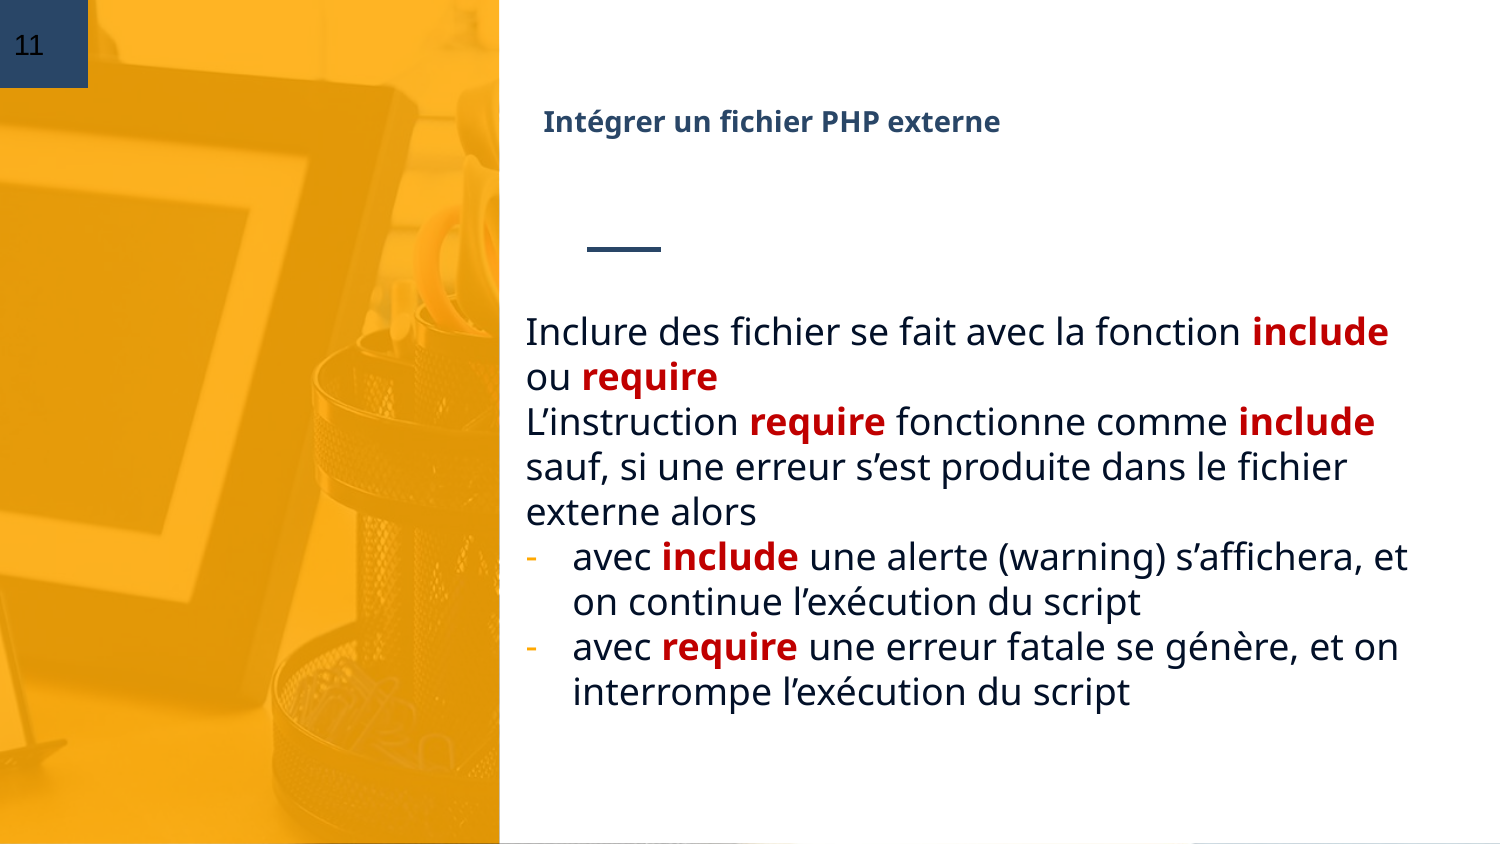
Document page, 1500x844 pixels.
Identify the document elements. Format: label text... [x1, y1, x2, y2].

slide_number 11 [0, 0, 89, 88]
title Intégrer un fichier PHP externe [528, 43, 1385, 154]
list Inclure des ﬁchier se fait avec la fonction include ou require L’instruction require fonctionne comme include sauf, si une erreur s’est produite dans le ﬁchier externe alors avec include une alerte (warning) s’affichera, et on continue l’exécution du script avec require une erreur fatale se génère, et on interrompe l’exécution du script [510, 202, 1448, 825]
